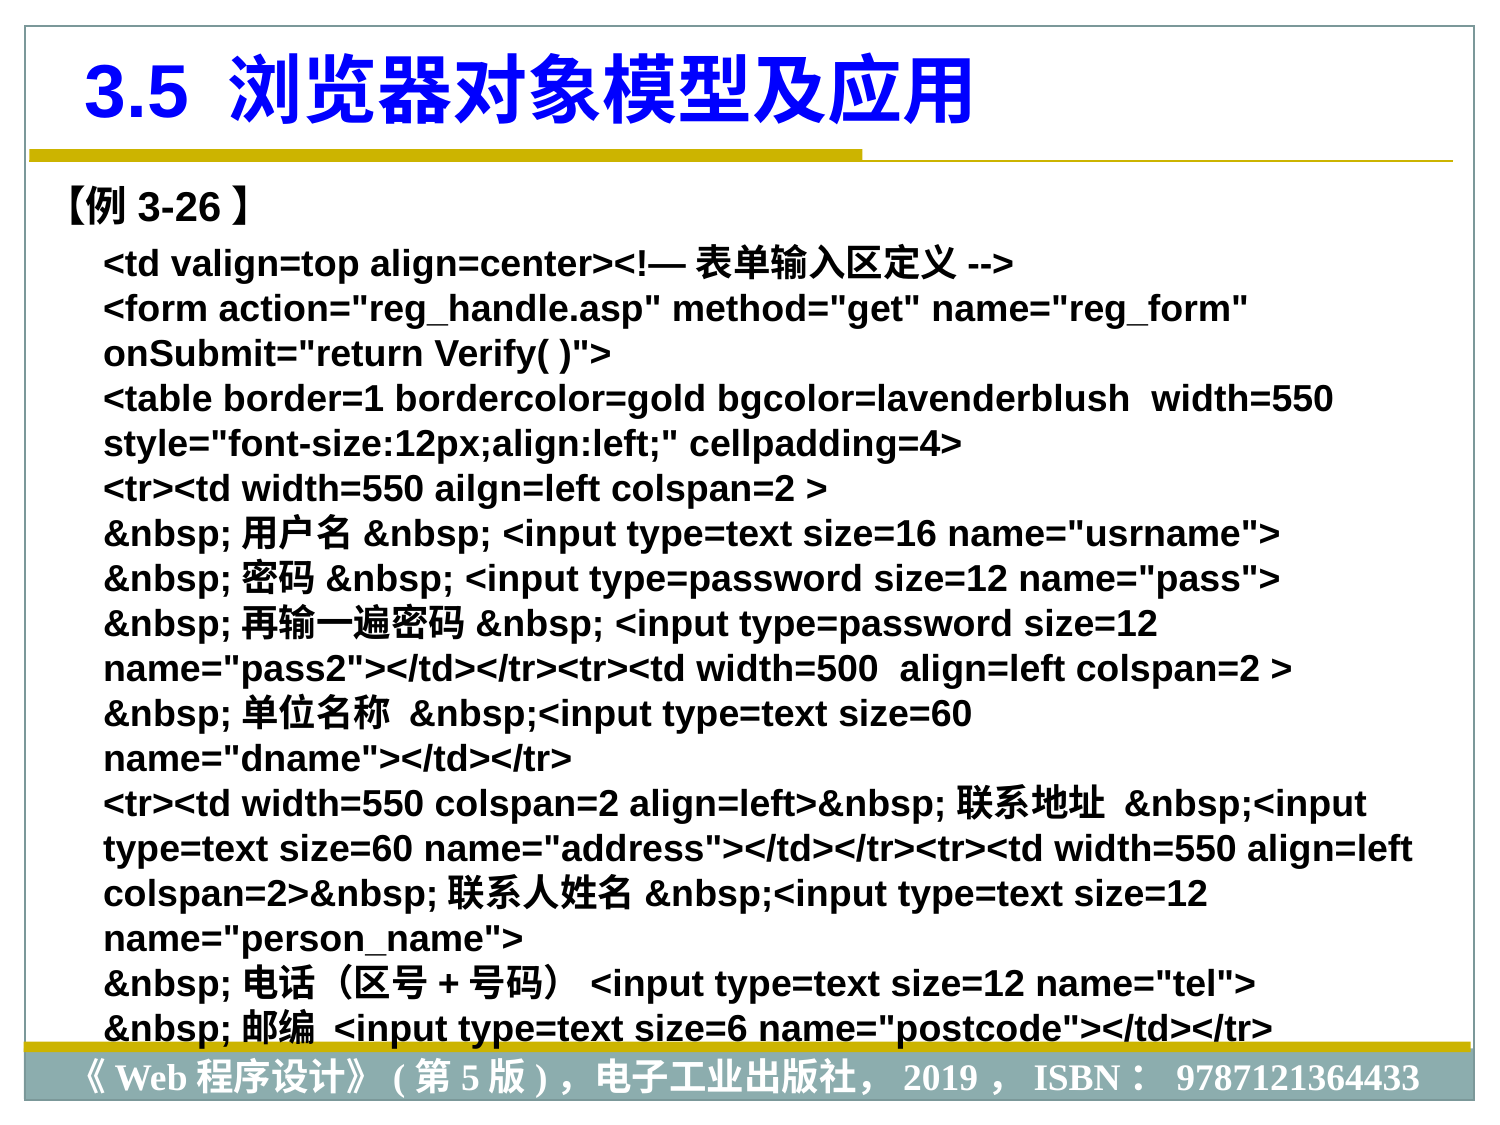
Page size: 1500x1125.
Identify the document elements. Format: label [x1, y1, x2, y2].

text_box [29, 172, 1459, 1057]
text_box [70, 35, 1421, 114]
